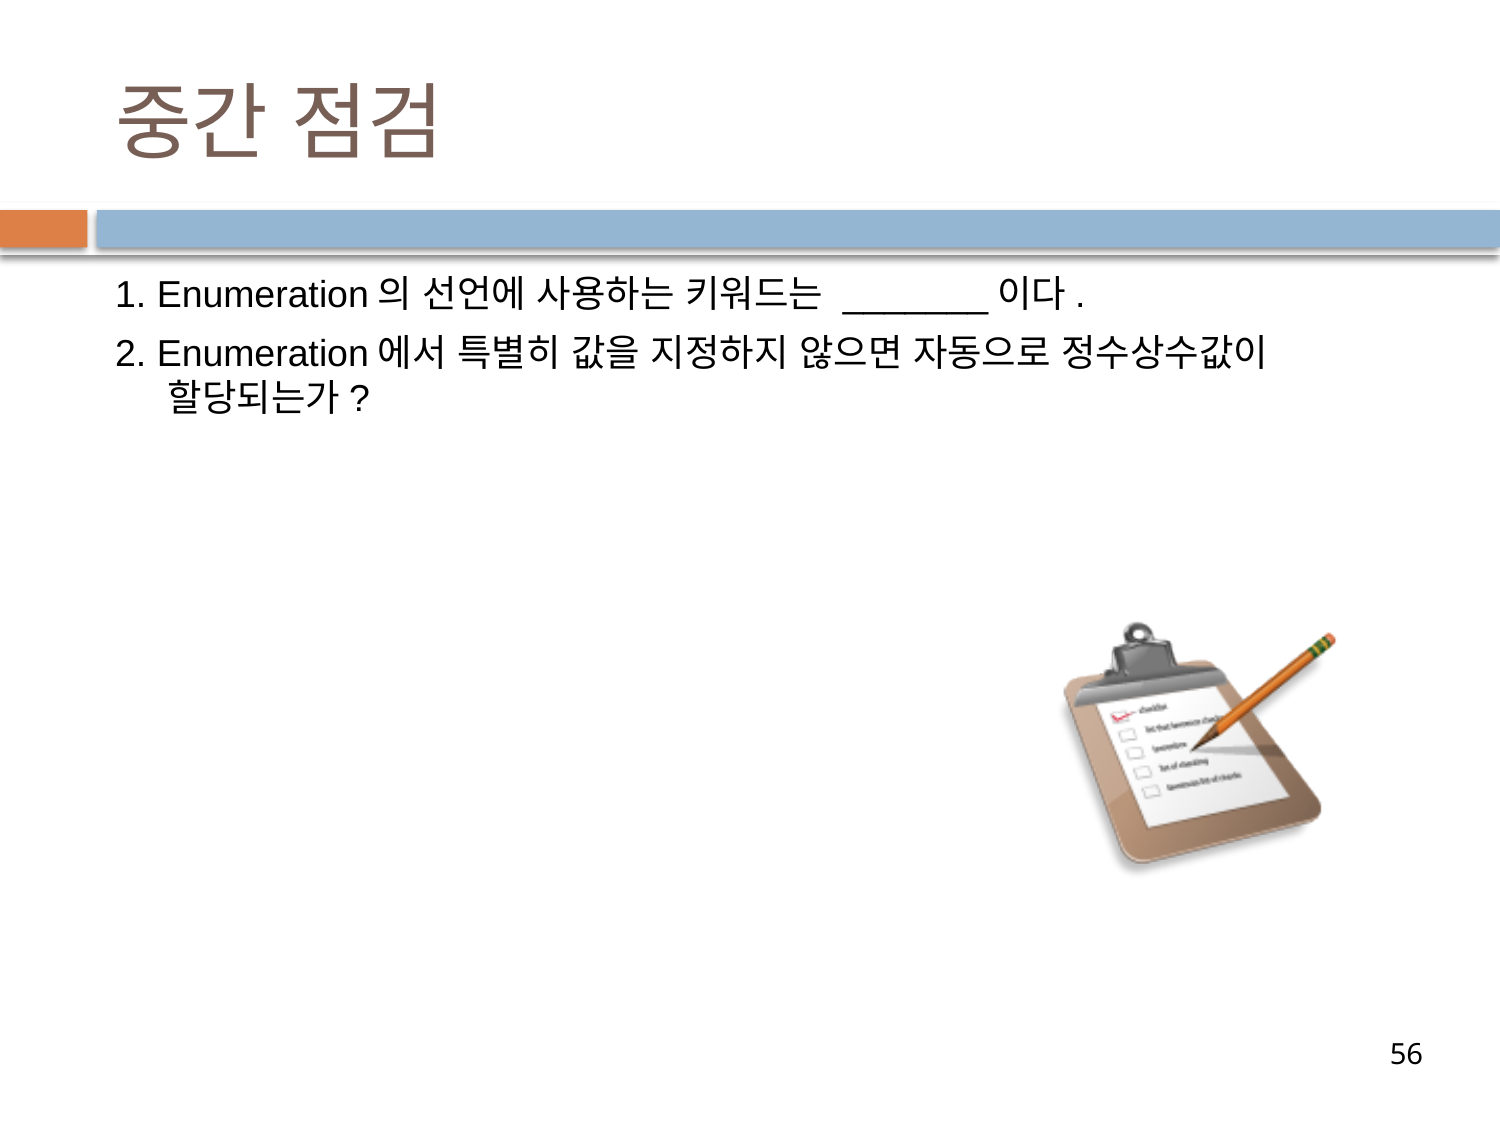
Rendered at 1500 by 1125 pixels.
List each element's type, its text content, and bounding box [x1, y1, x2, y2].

picture [1048, 588, 1349, 890]
title 중간 점검 [100, 37, 1438, 200]
list 1. Enumeration의 선언에 사용하는 키워드는 _______이다. 2. Enumeration에서 특별히 값을 지정하지 않으면 자동으로 정수상수값이 할당되는가? [100, 262, 1438, 498]
list 1. Enumeration의 선언에 사용하는 키워드는 _______이다. 2. Enumeration에서 특별히 값을 지정하지 않으면 자동으로 정수상수값이 할당되는가? [100, 499, 1438, 1000]
slide_number 56 [1021, 1024, 1438, 1085]
